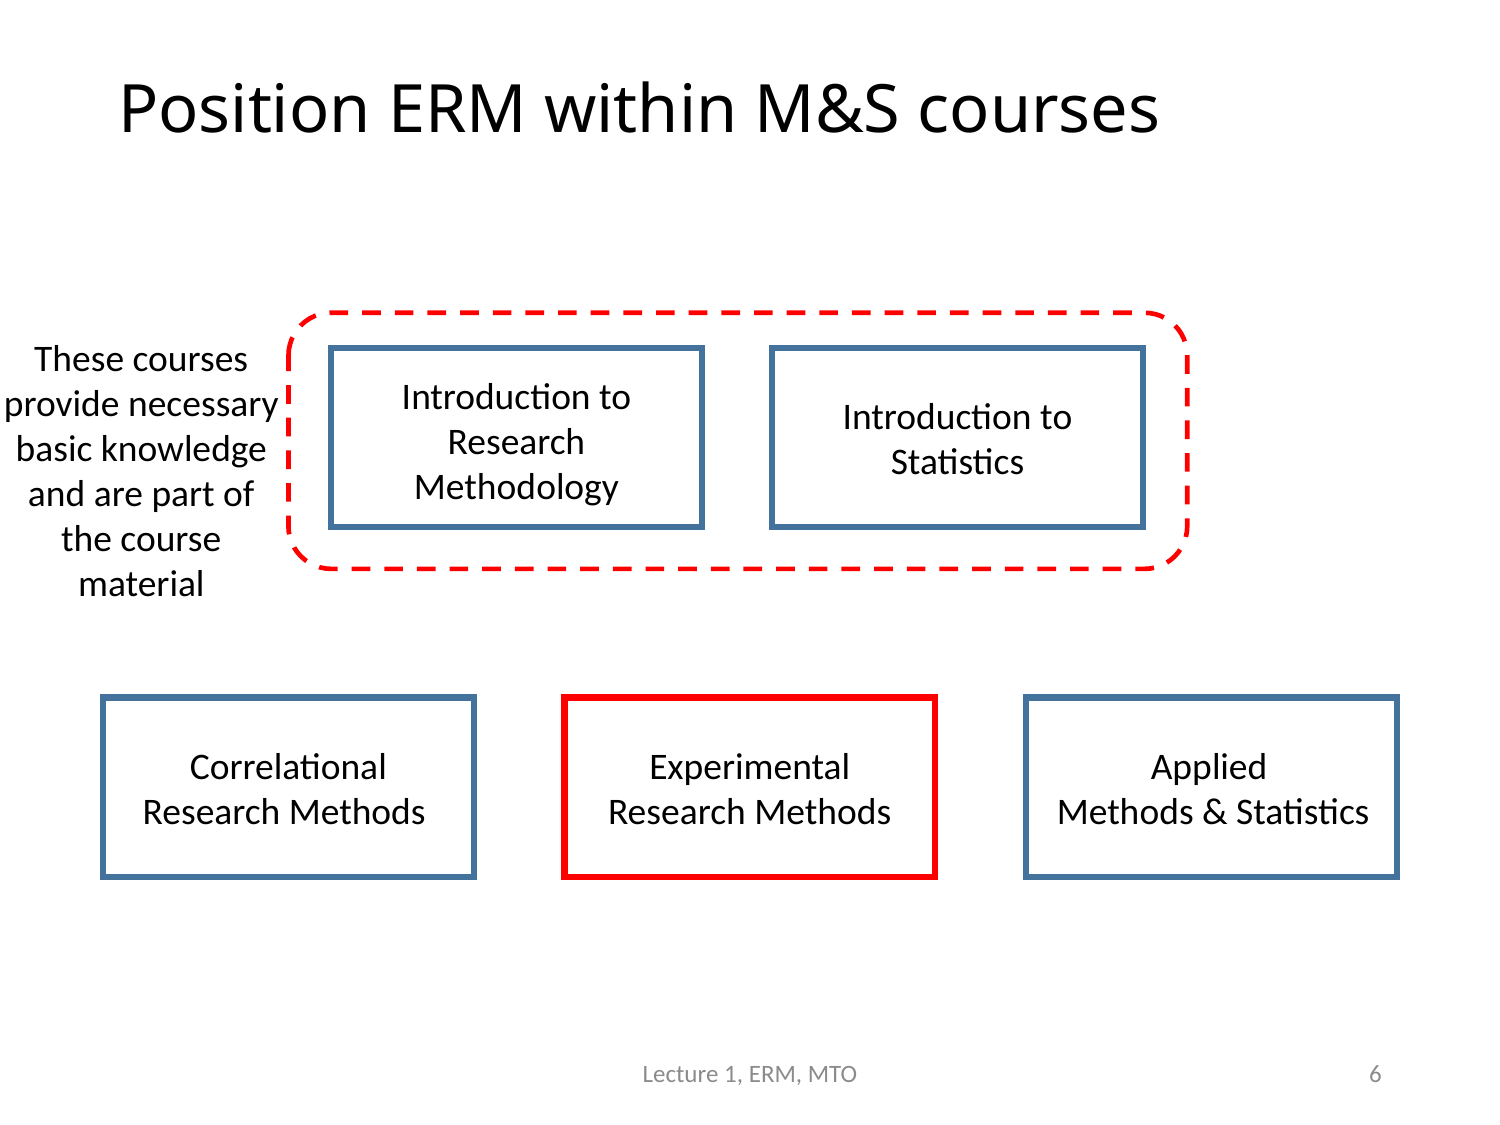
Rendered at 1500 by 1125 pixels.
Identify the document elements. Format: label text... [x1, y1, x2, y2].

slide_number 6 [1059, 1042, 1397, 1103]
text_box [564, 697, 936, 878]
text_box [296, 311, 1189, 570]
text_box These courses provide necessary basic knowledge and are part of the course material [0, 326, 296, 612]
text_box Experimental Research Methods [566, 734, 934, 840]
text_box [102, 697, 475, 878]
title Position ERM within M&S courses [103, 59, 1397, 162]
text_box Correlational Research Methods [105, 734, 472, 840]
text_box [1025, 697, 1398, 878]
text_box Applied Methods & Statistics [1029, 734, 1397, 840]
footer Lecture 1, ERM, MTO [496, 1042, 1004, 1103]
